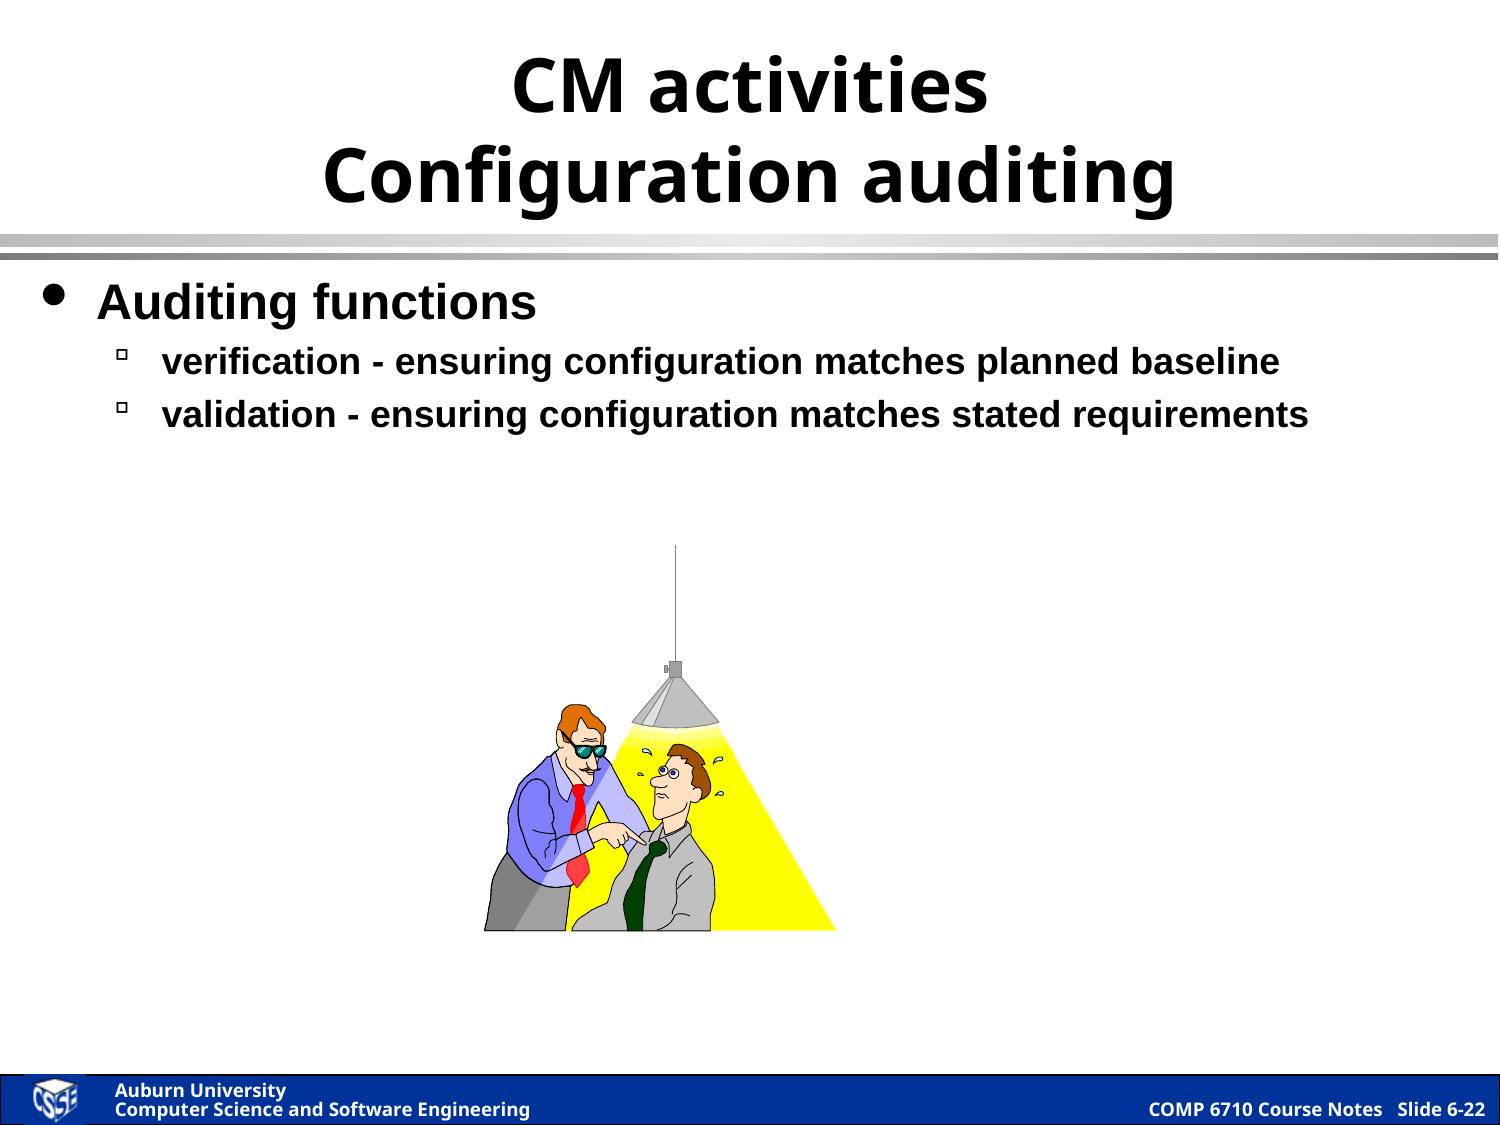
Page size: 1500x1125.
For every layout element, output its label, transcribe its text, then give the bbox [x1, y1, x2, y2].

picture [24, 1074, 86, 1125]
list Auditing functions verification - ensuring configuration matches planned baseline validation - ensuring configuration matches stated requirements [24, 261, 1451, 657]
title CM activities Configuration auditing [111, 36, 1388, 226]
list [482, 544, 840, 934]
